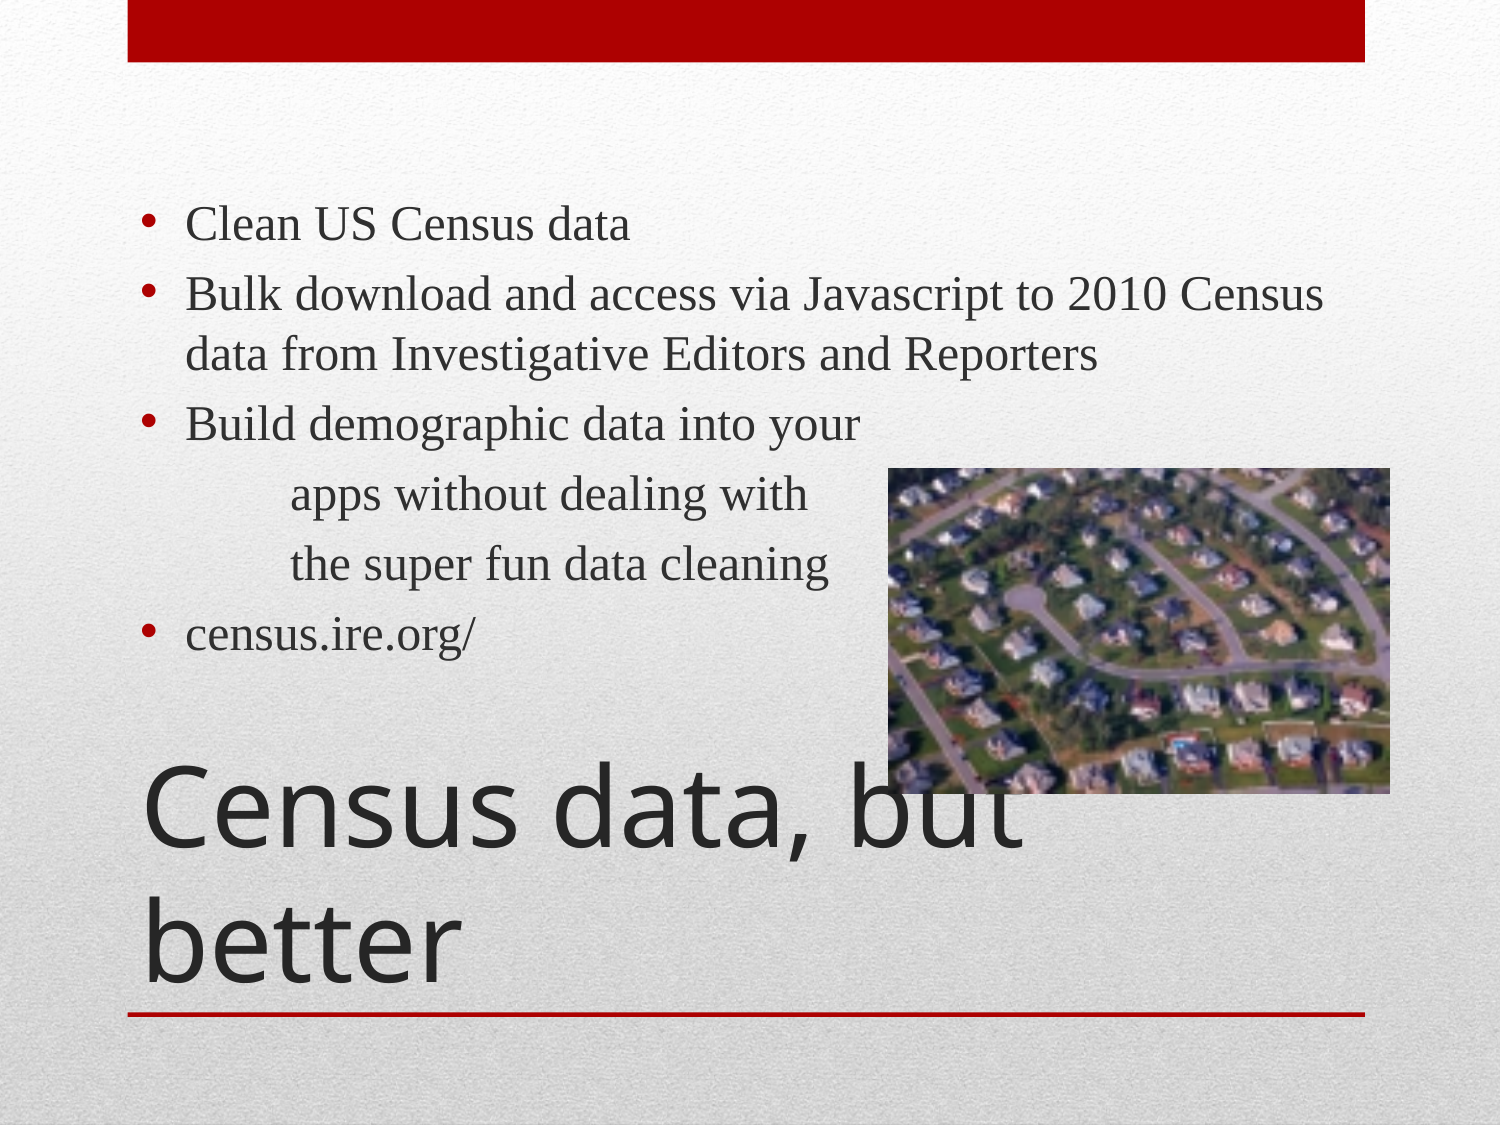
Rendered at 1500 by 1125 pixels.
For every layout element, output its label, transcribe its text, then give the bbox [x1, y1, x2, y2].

title Census data, but better [125, 750, 1238, 1013]
list Clean US Census data Bulk download and access via Javascript to 2010 Census data from Investigative Editors and Reporters Build demographic data into your apps without dealing with the super fun data cleaning census.ire.org/ [125, 148, 1363, 704]
picture [887, 467, 1391, 795]
